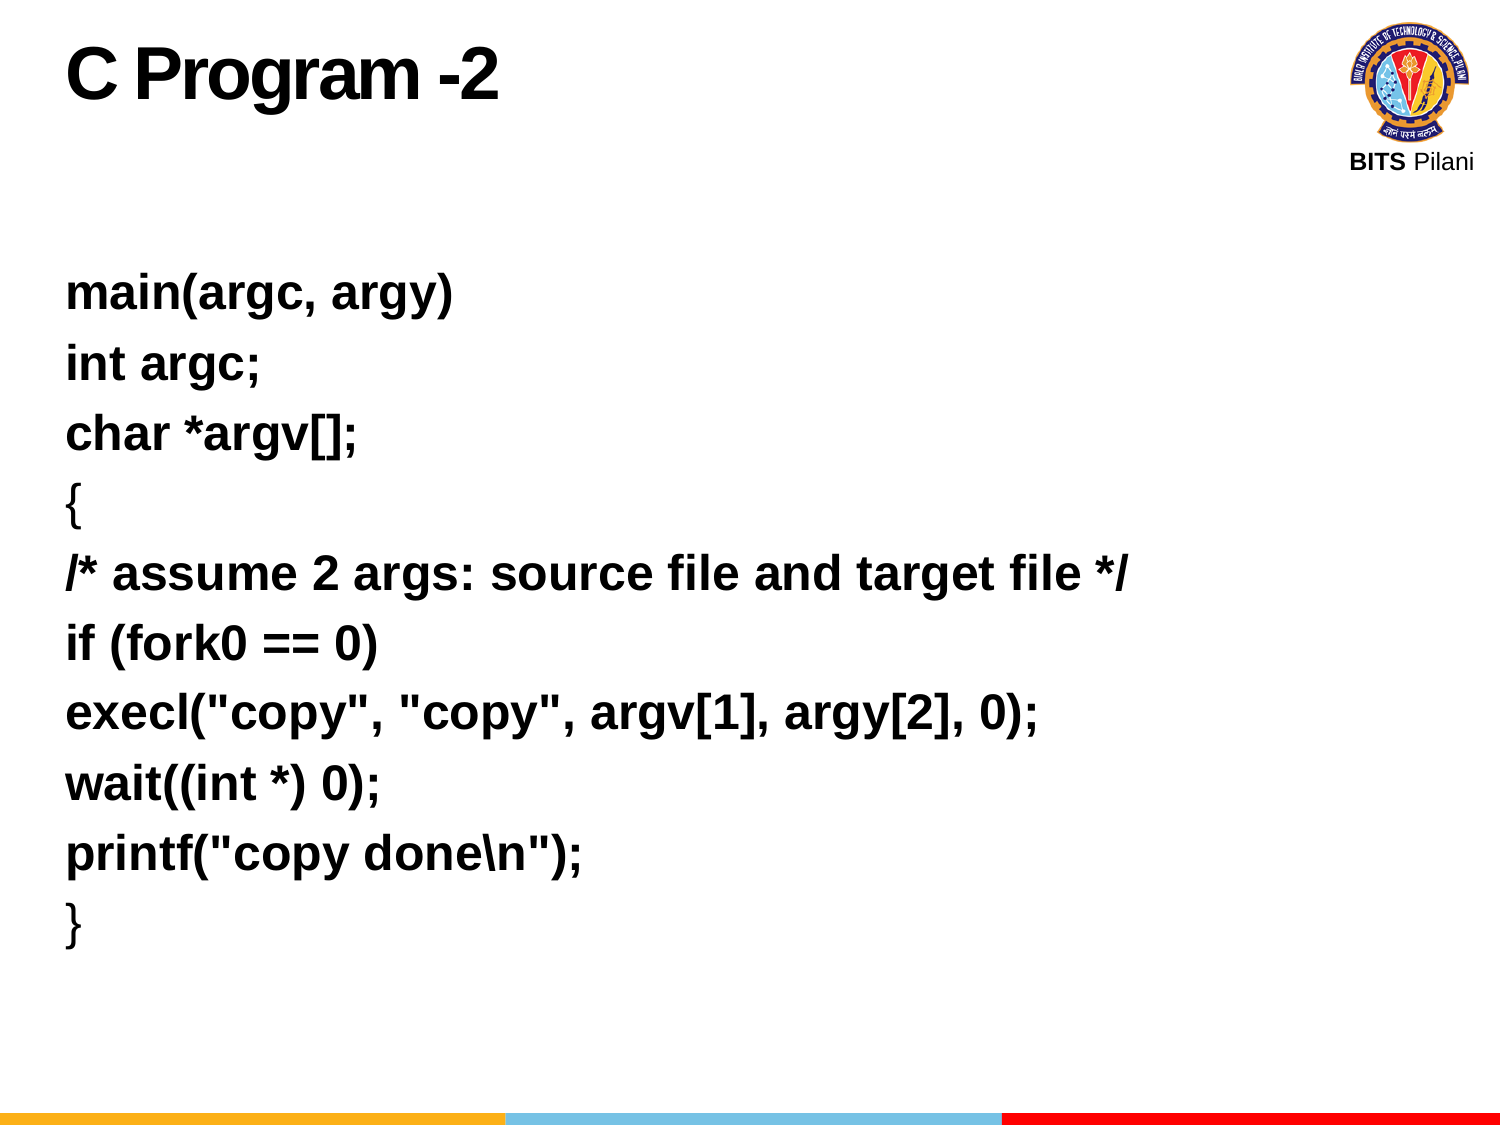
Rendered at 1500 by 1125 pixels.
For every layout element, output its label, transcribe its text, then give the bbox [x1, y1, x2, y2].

list main(argc, argy) int argc; char *argv[]; { /* assume 2 args: source file and target file */ if (fork0 == 0) execl("copy", "copy", argv[1], argy[2], 0); wait((int *) 0); printf("copy done\n"); } [50, 245, 1400, 988]
list C Program -2 [50, 24, 1088, 213]
picture [1335, 3, 1489, 152]
